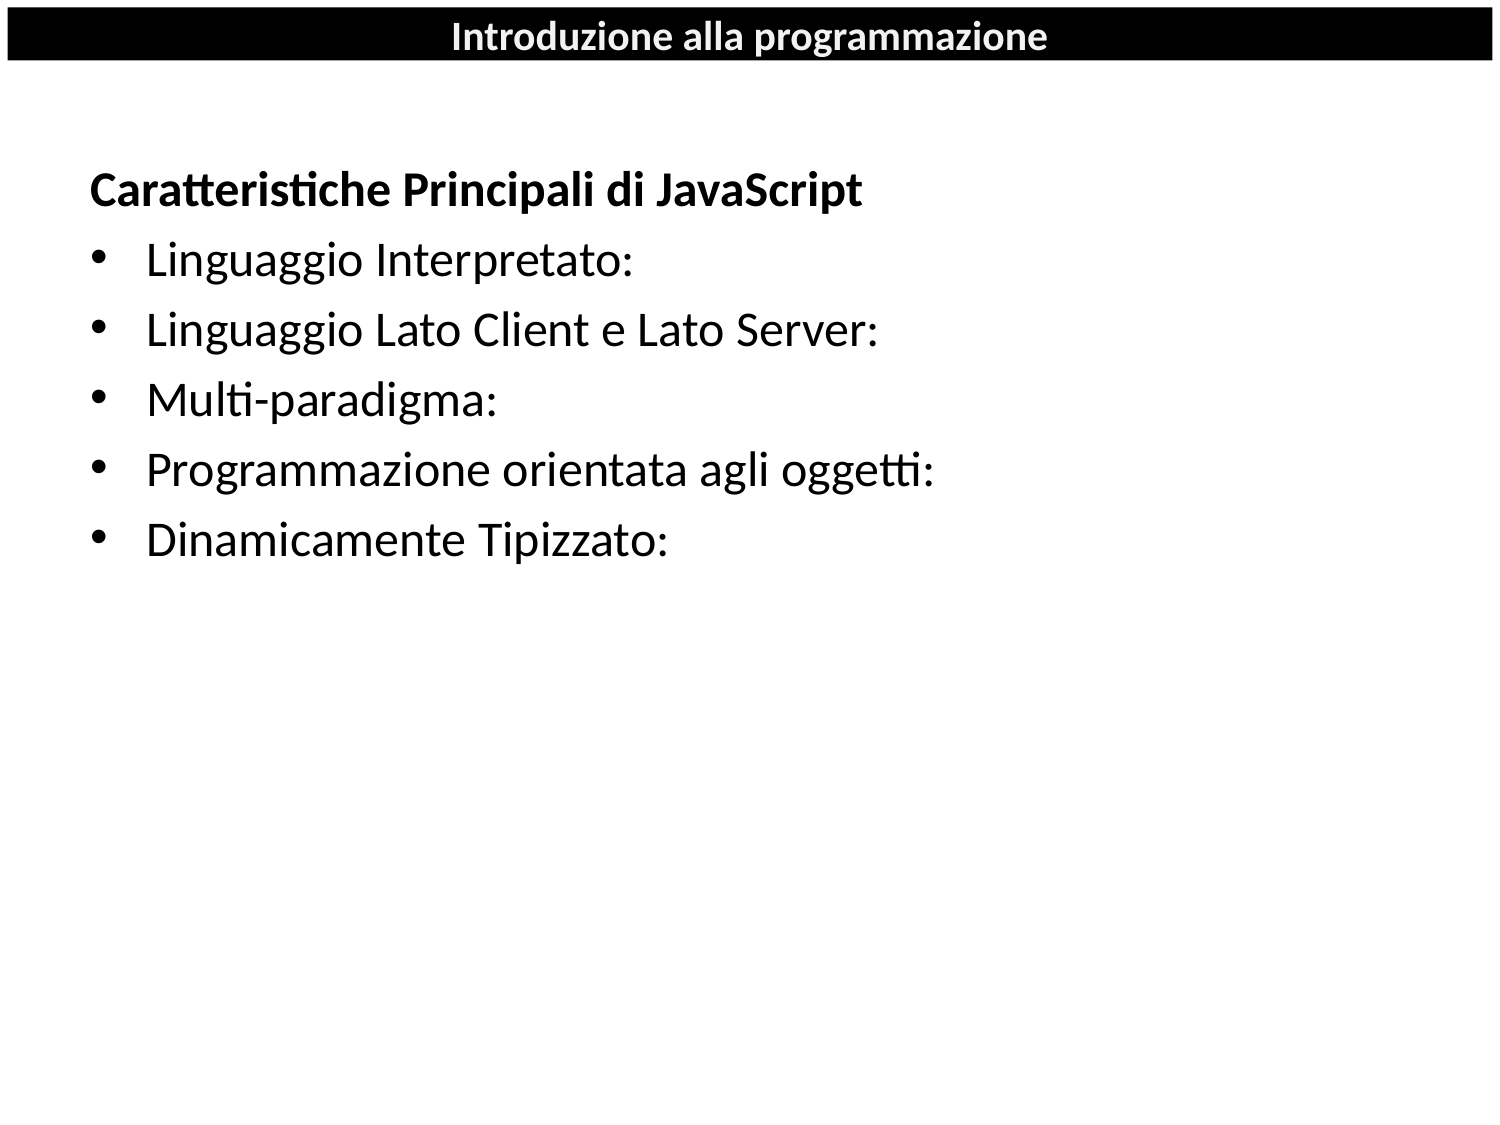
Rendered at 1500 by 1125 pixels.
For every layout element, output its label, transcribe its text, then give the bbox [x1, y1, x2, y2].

list Caratteristiche Principali di JavaScript Linguaggio Interpretato: Linguaggio Lato Client e Lato Server: Multi-paradigma: Programmazione orientata agli oggetti: Dinamicamente Tipizzato: [75, 149, 1425, 1005]
title Introduzione alla programmazione [7, 7, 1493, 61]
